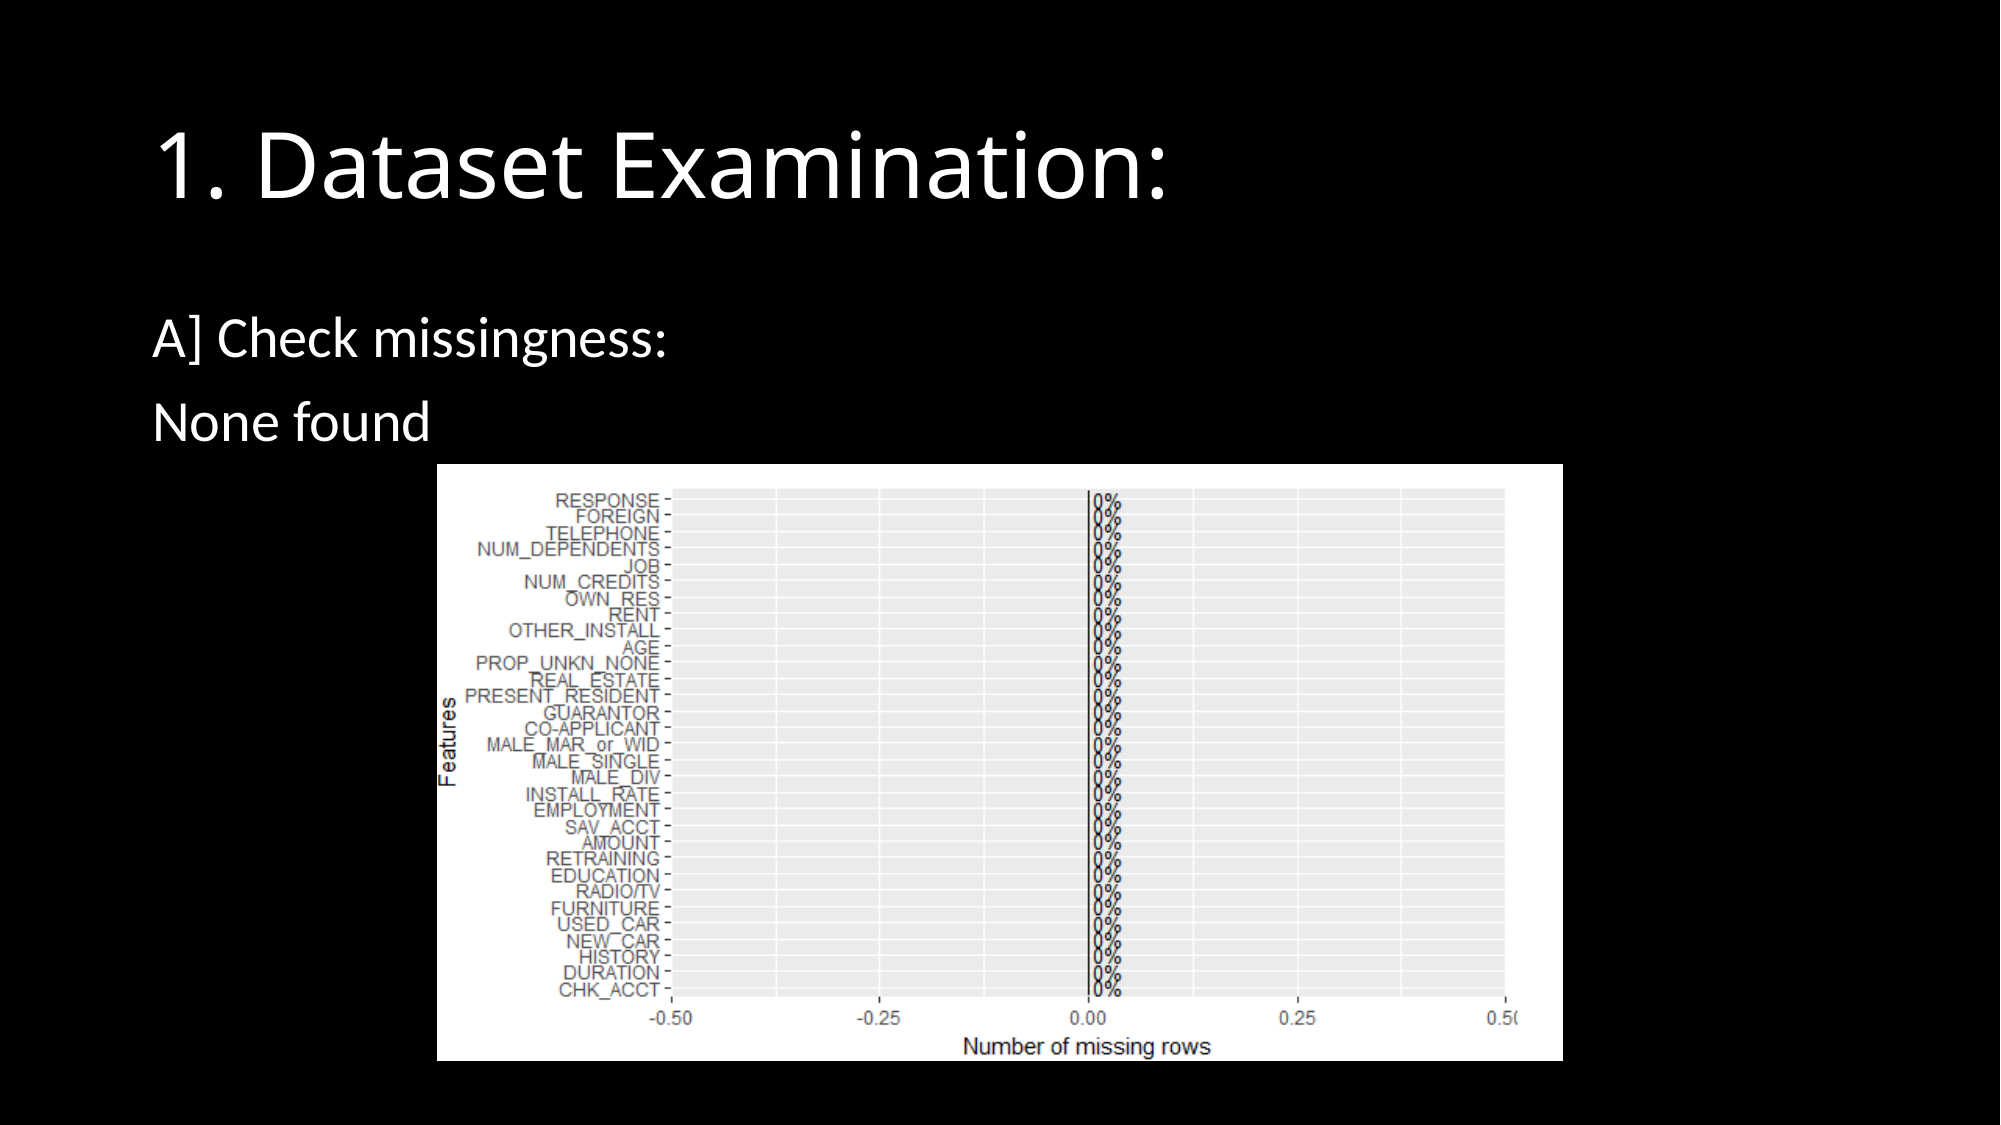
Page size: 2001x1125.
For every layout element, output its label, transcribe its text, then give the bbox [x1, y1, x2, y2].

list A] Check missingness: None found [137, 299, 1863, 1014]
picture [437, 464, 1563, 1061]
title 1. Dataset Examination: [137, 59, 1863, 278]
